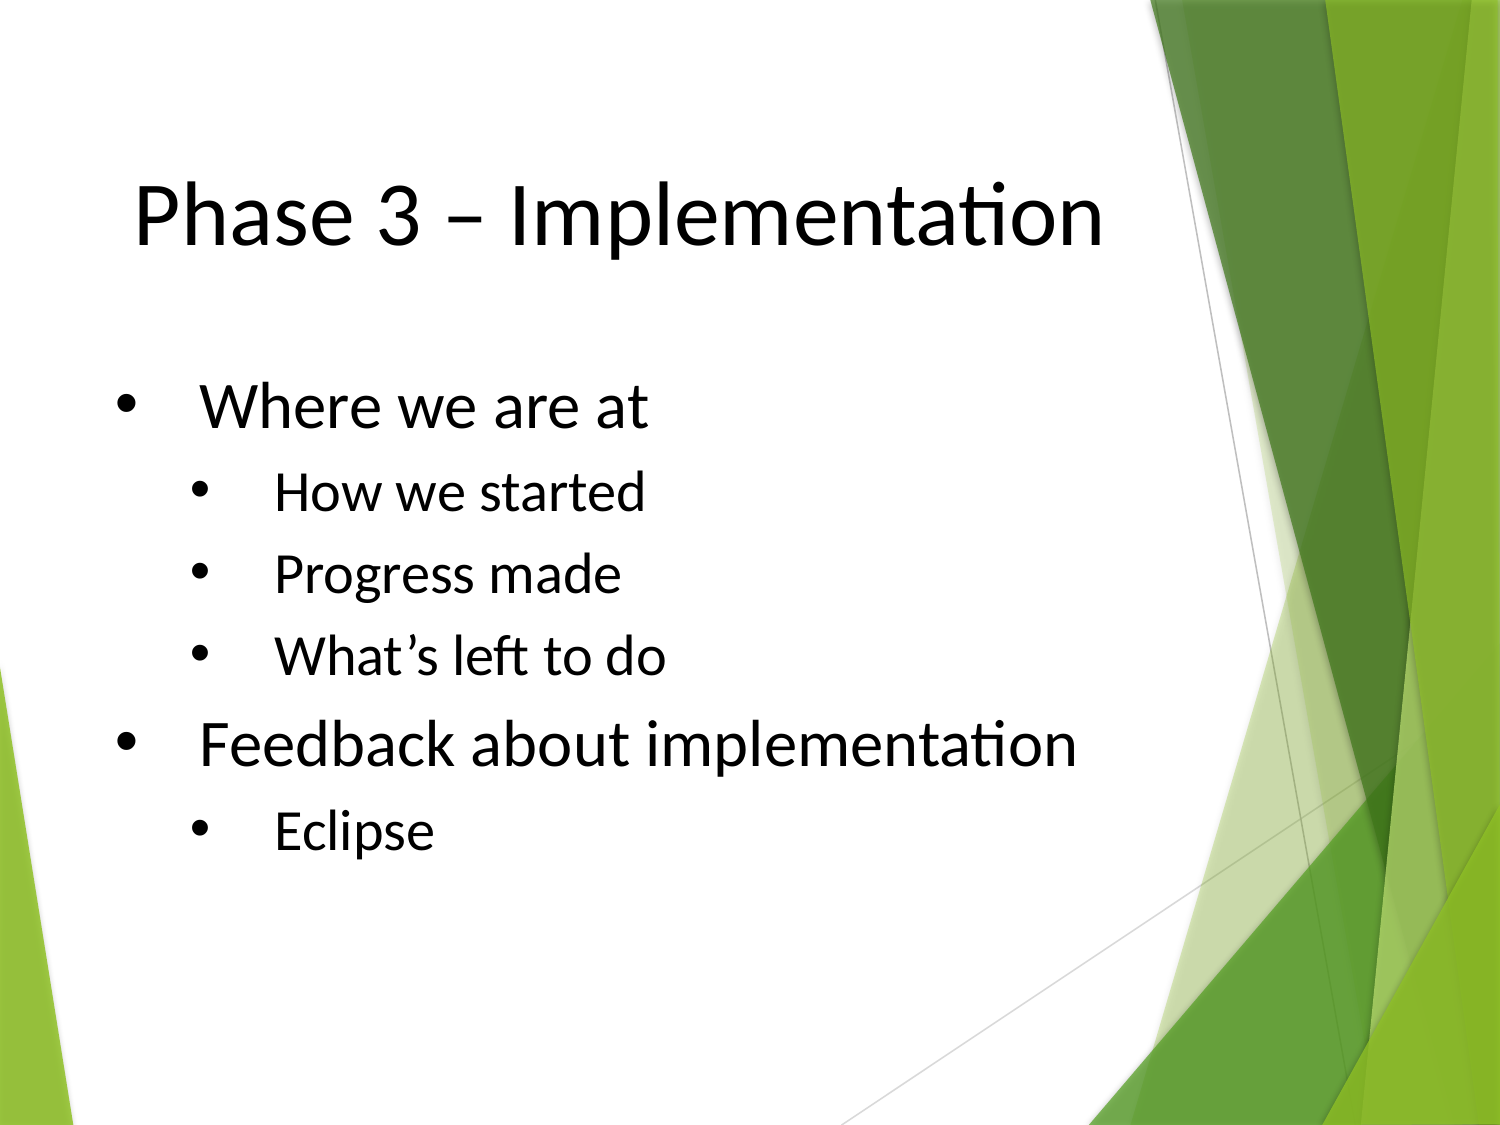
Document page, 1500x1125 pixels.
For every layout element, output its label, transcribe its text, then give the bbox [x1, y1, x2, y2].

title Phase 3 – Implementation [99, 99, 1142, 317]
list Where we are at How we started Progress made What’s left to do Feedback about implementation Eclipse [99, 354, 1142, 992]
